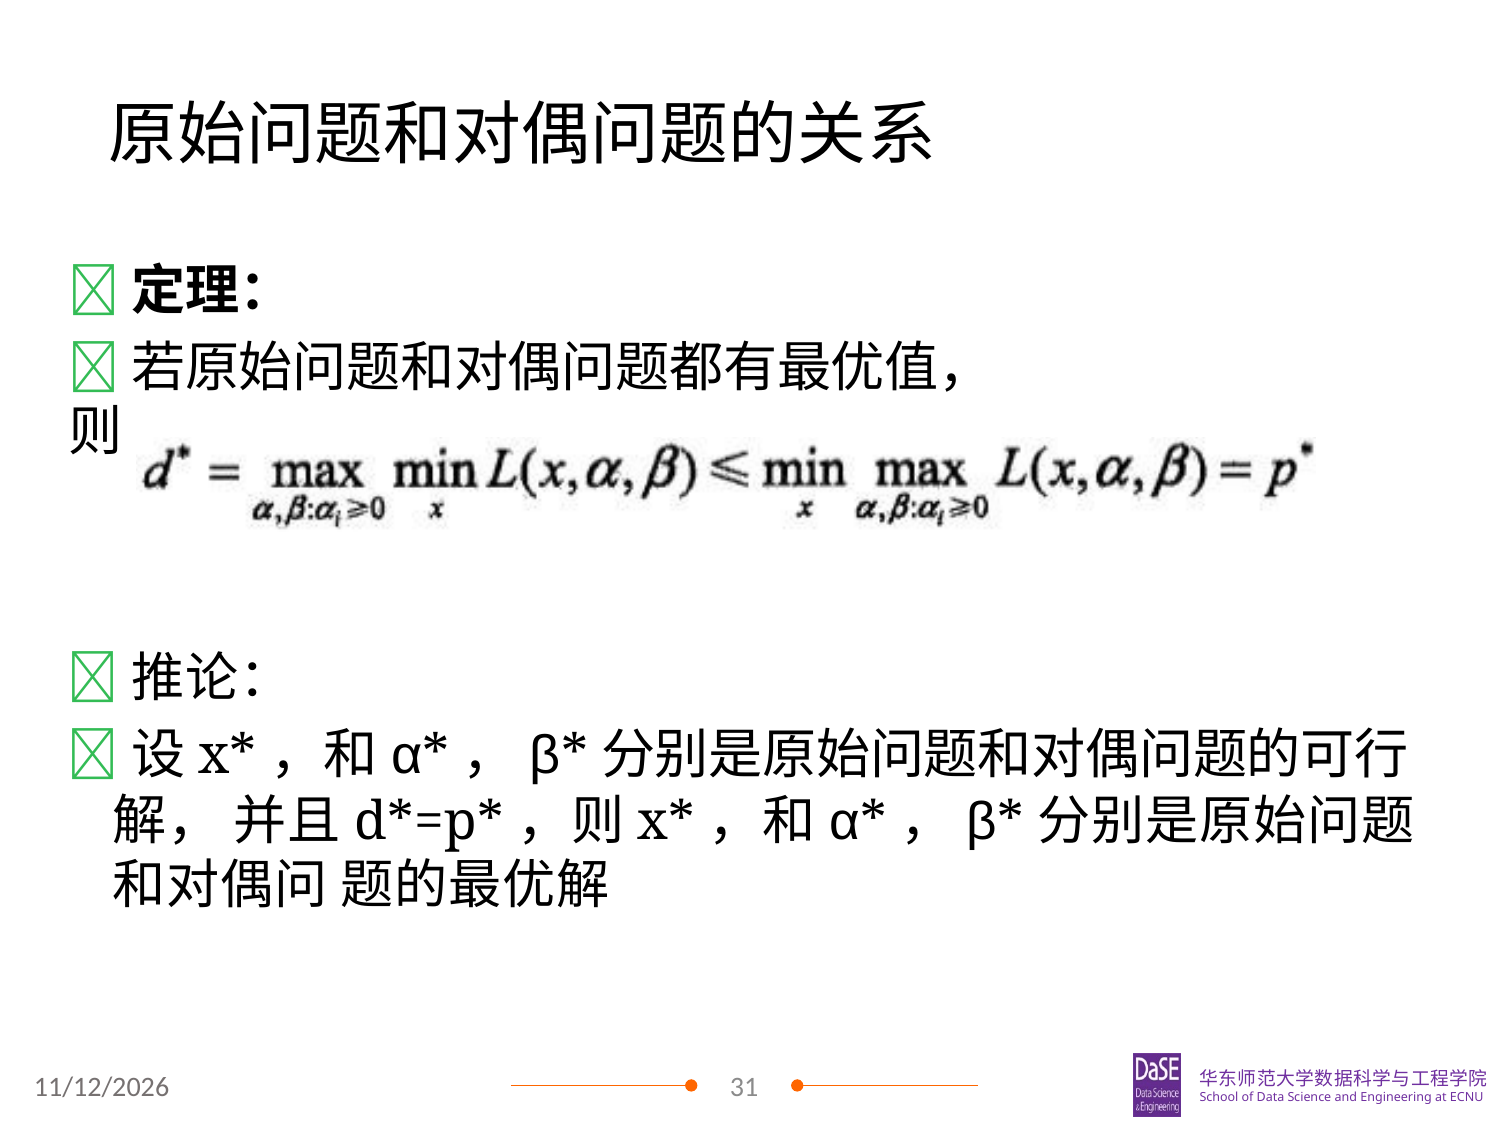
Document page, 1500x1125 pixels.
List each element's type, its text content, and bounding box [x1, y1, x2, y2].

text_box [136, 437, 1316, 532]
title 原始问题和对偶问题的关系 [103, 36, 1397, 225]
text_box 定理： 若原始问题和对偶问题都有最优值，则 [65, 255, 1043, 462]
text_box 推论： 设x*，和α*，β*分别是原始问题和对偶问题的可行解， 并且d*=p*，则x*，和α*，β*分别是原始问题和对偶问 题的最优解 [65, 643, 1418, 915]
picture [1133, 1053, 1181, 1117]
